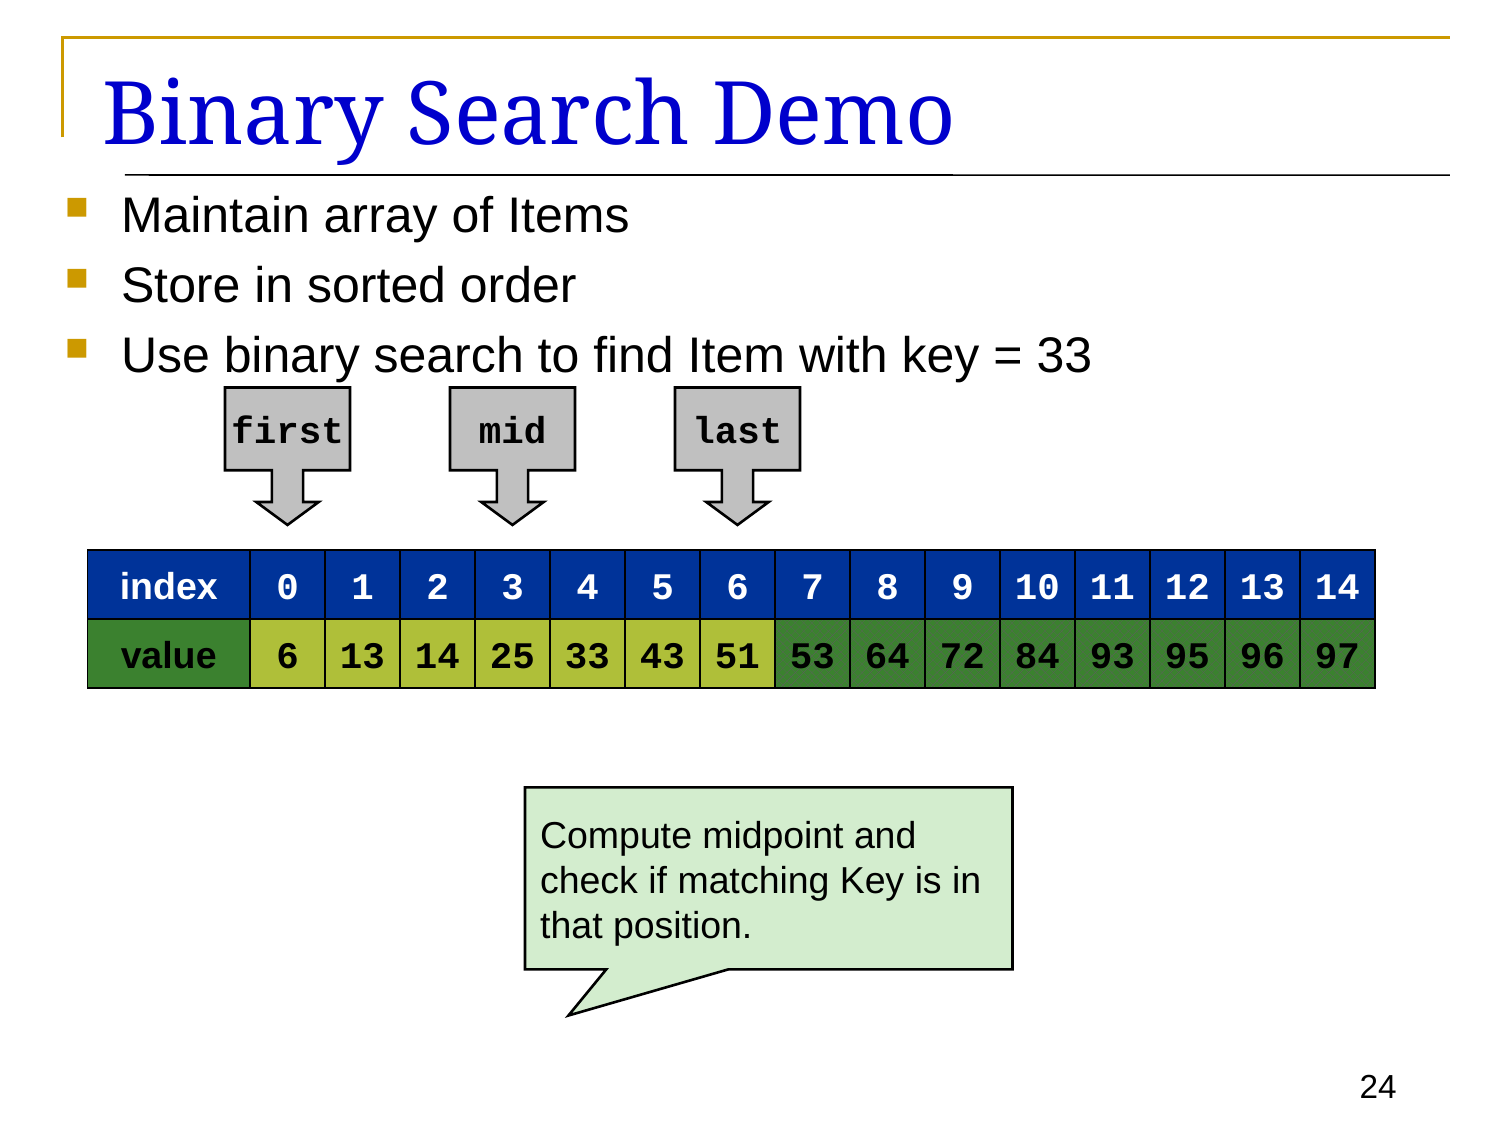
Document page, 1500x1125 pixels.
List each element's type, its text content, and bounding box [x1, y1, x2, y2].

text_box 97 [1300, 619, 1375, 688]
text_box mid [450, 438, 576, 525]
text_box 10 [1000, 549, 1074, 619]
text_box 9 [924, 549, 1000, 619]
text_box Binary Search Demo [87, 50, 1450, 163]
text_box 7 [774, 549, 850, 619]
text_box 43 [624, 619, 700, 688]
text_box 4 [549, 549, 624, 619]
text_box 14 [1300, 549, 1375, 619]
text_box 13 [325, 619, 400, 688]
text_box 0 [249, 549, 325, 619]
text_box 12 [1149, 549, 1224, 619]
text_box 11 [1074, 549, 1149, 619]
text_box 51 [700, 619, 774, 688]
text_box 13 [1224, 549, 1300, 619]
text_box 72 [924, 619, 1000, 688]
text_box value [87, 619, 249, 688]
text_box 1 [325, 549, 400, 619]
text_box 3 [474, 549, 549, 619]
text_box first [225, 438, 351, 525]
text_box 5 [624, 549, 700, 619]
text_box 96 [1224, 619, 1300, 688]
text_box 33 [549, 619, 624, 688]
text_box 64 [850, 619, 924, 688]
text_box 6 [700, 549, 774, 619]
text_box 84 [1000, 619, 1074, 688]
text_box 8 [850, 549, 924, 619]
text_box Maintain array of Items Store in sorted order Use binary search to find Item with key = 33 [50, 174, 1450, 438]
text_box 2 [400, 549, 474, 619]
text_box 6 [249, 619, 325, 688]
text_box Compute midpoint and check if matching Key is in that position. [525, 787, 1013, 1016]
text_box 14 [400, 619, 474, 688]
text_box last [675, 438, 801, 525]
text_box 53 [774, 619, 850, 688]
text_box index [87, 549, 249, 619]
text_box 25 [474, 619, 549, 688]
text_box 93 [1074, 619, 1149, 688]
text_box 95 [1149, 619, 1224, 688]
